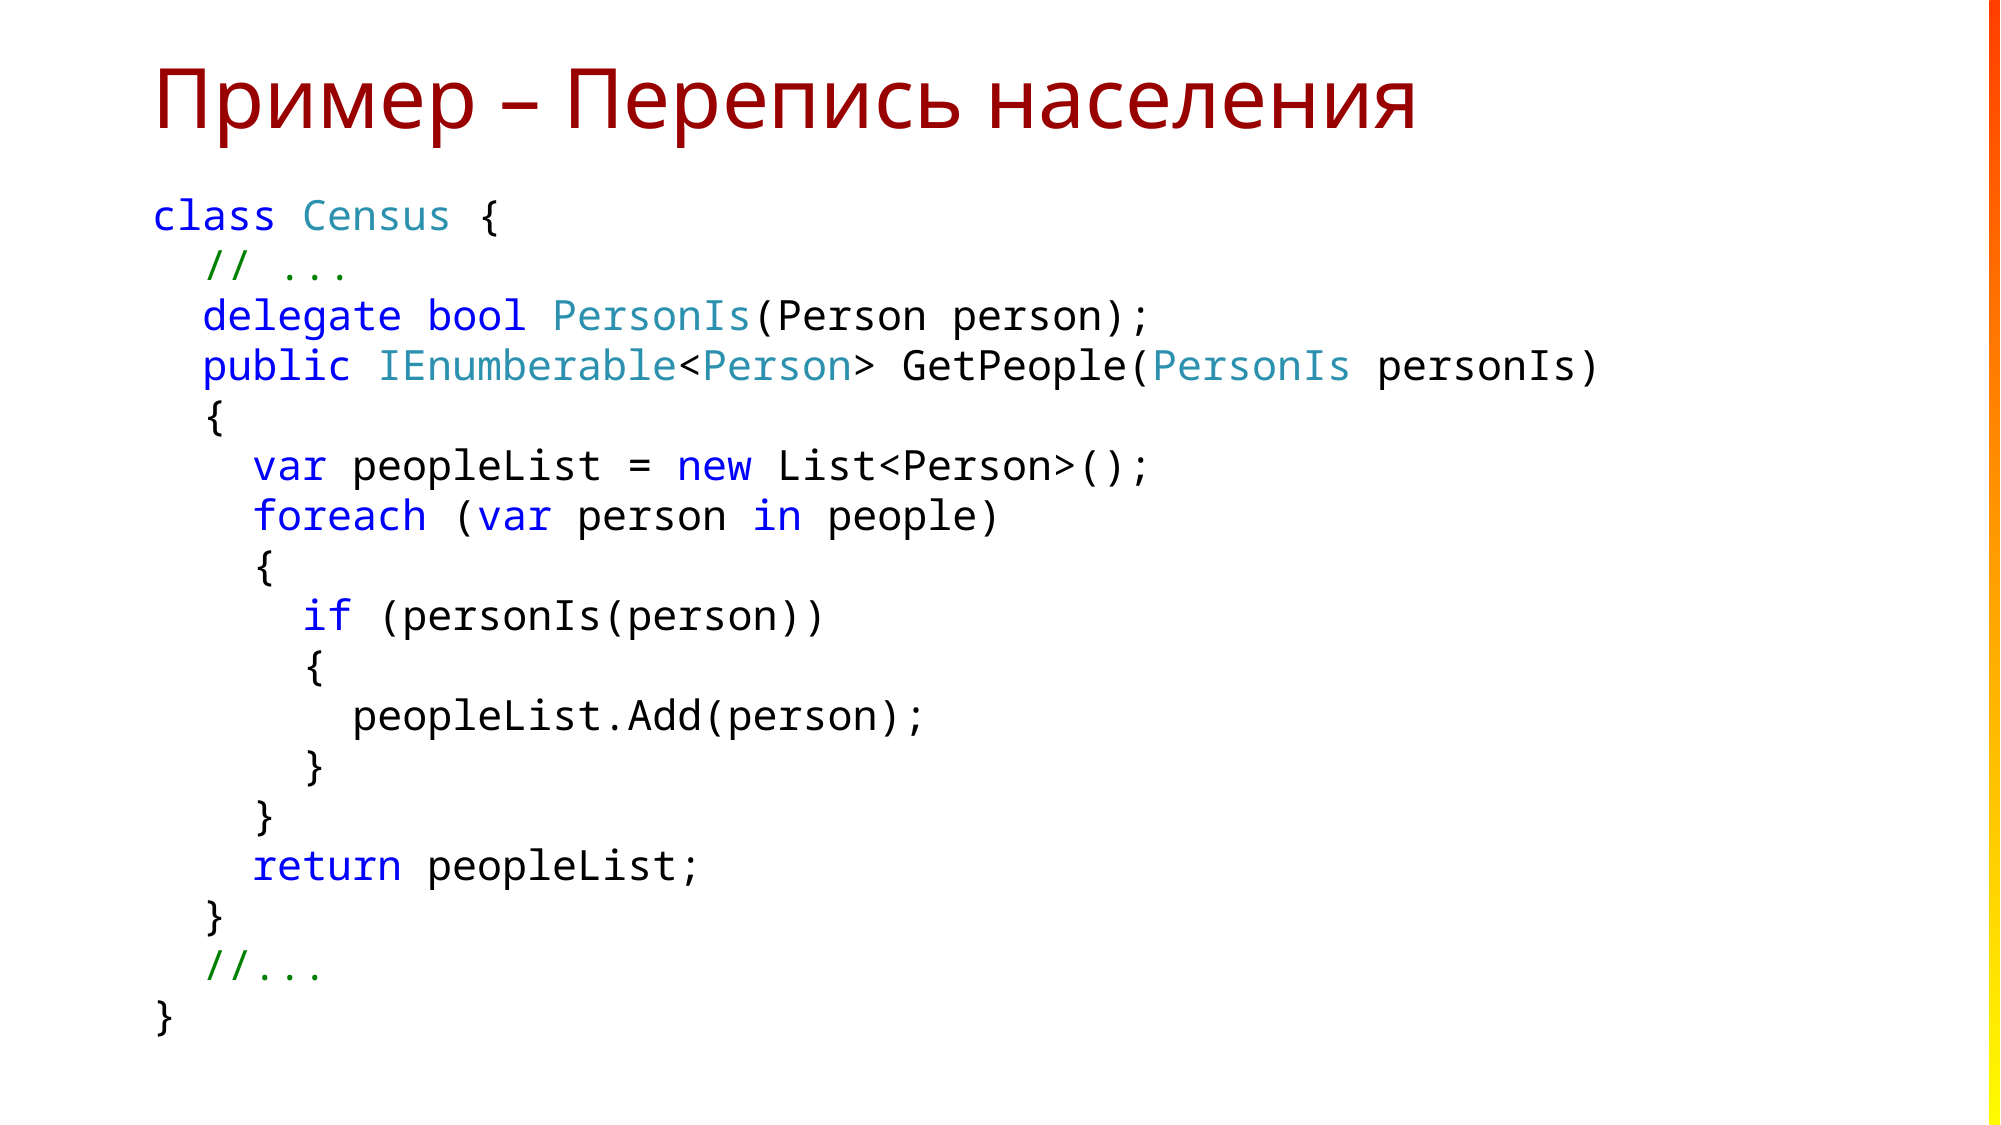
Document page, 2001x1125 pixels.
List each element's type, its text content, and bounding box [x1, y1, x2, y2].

text_box class Census { // ... delegate bool PersonIs(Person person); public IEnumberable<Person> GetPeople(PersonIs personIs) { var peopleList = new List<Person>(); foreach (var person in people) { if (personIs(person)) { peopleList.Add(person); } } return peopleList; } //... } [137, 181, 1863, 1047]
title Пример – Перепись населения [137, 22, 1863, 181]
